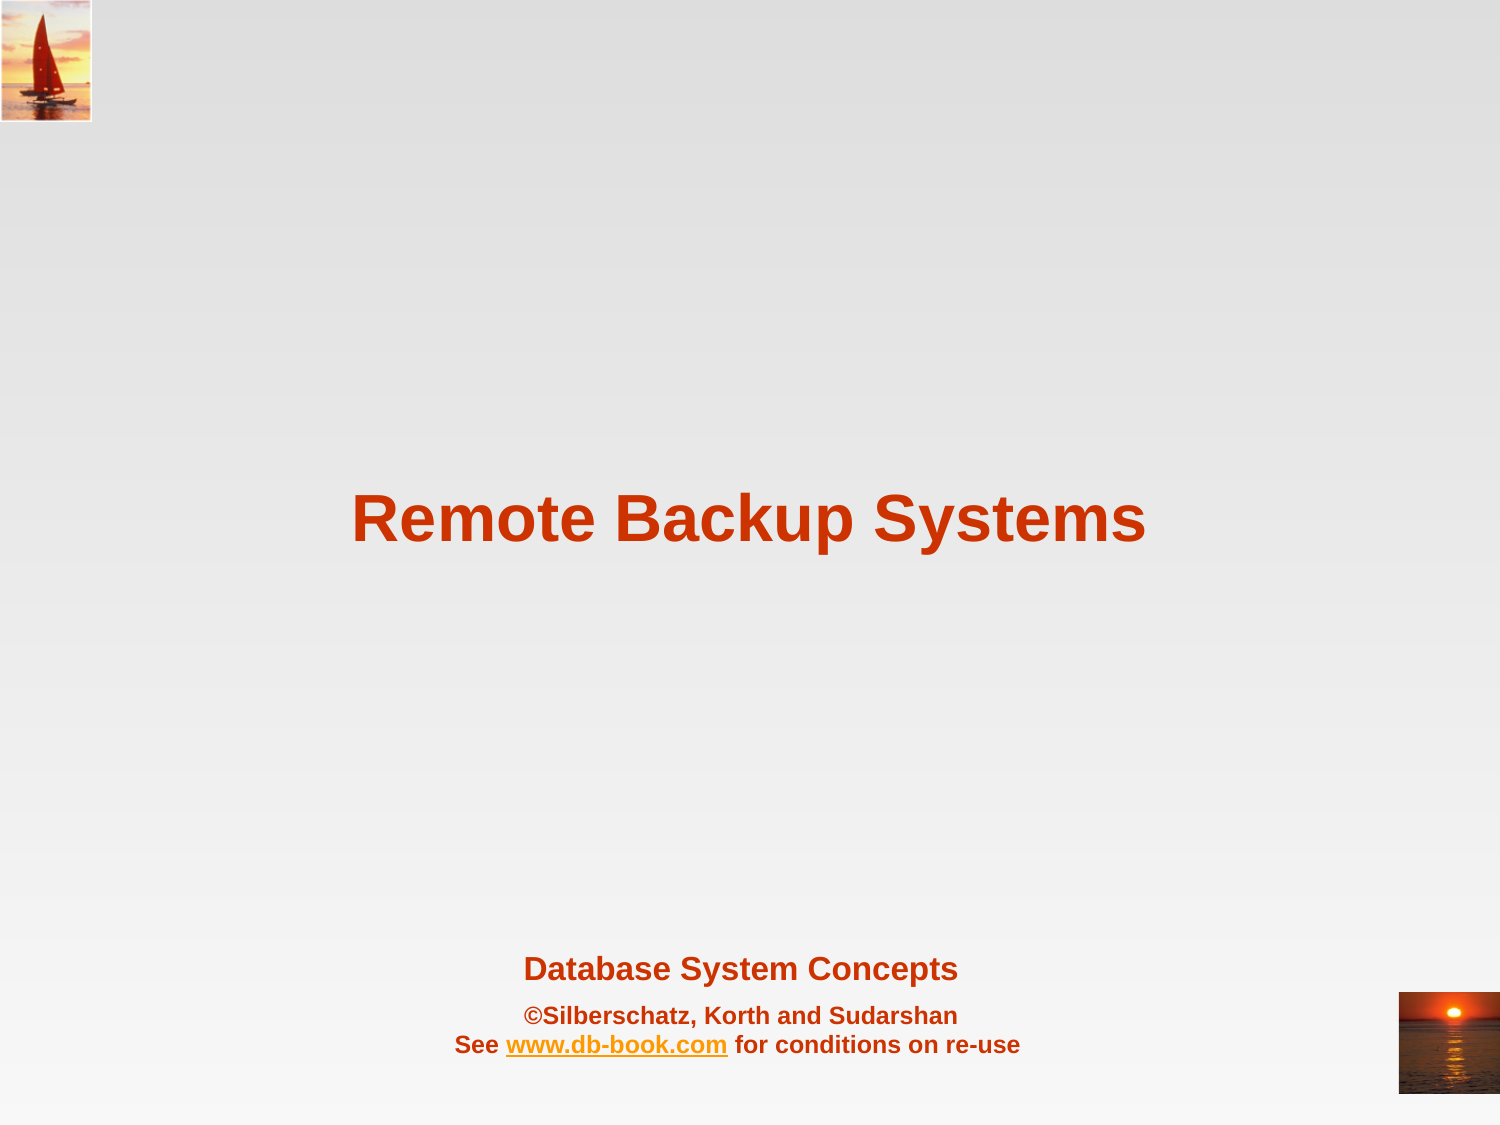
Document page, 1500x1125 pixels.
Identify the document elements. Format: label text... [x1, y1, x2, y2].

picture [1398, 992, 1500, 1094]
picture [0, 0, 92, 122]
title Remote Backup Systems [112, 374, 1388, 563]
